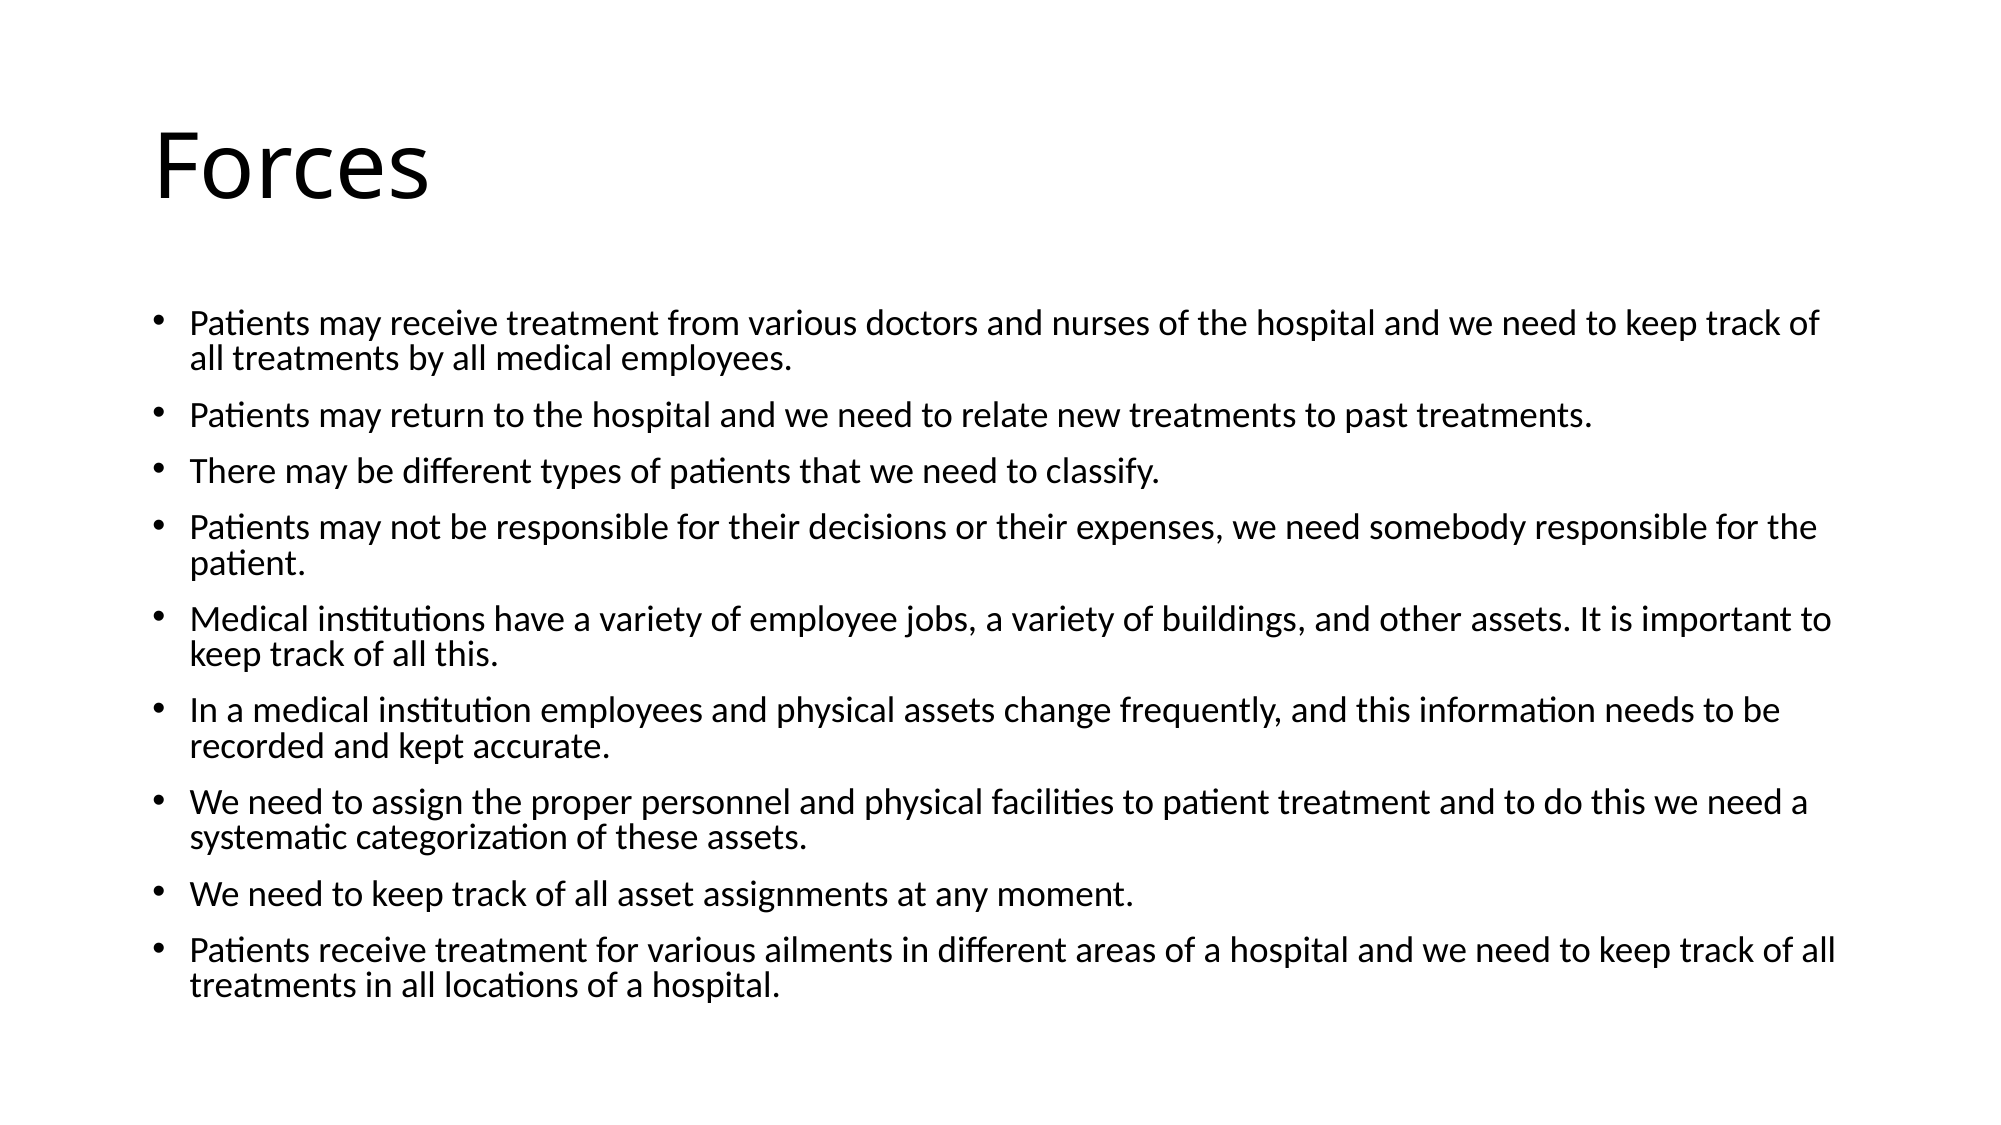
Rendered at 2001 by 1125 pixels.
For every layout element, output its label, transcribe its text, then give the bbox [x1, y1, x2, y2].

list Patients may receive treatment from various doctors and nurses of the hospital and we need to keep track of all treatments by all medical employees. Patients may return to the hospital and we need to relate new treatments to past treatments. There may be different types of patients that we need to classify. Patients may not be responsible for their decisions or their expenses, we need somebody responsible for the patient. Medical institutions have a variety of employee jobs, a variety of buildings, and other assets. It is important to keep track of all this. In a medical institution employees and physical assets change frequently, and this information needs to be recorded and kept accurate. We need to assign the proper personnel and physical facilities to patient treatment and to do this we need a systematic categorization of these assets. We need to keep track of all asset assignments at any moment. Patients receive treatment for various ailments in different areas of a hospital and we need to keep track of all treatments in all locations of a hospital. [137, 299, 1863, 1014]
title Forces [137, 59, 1863, 278]
